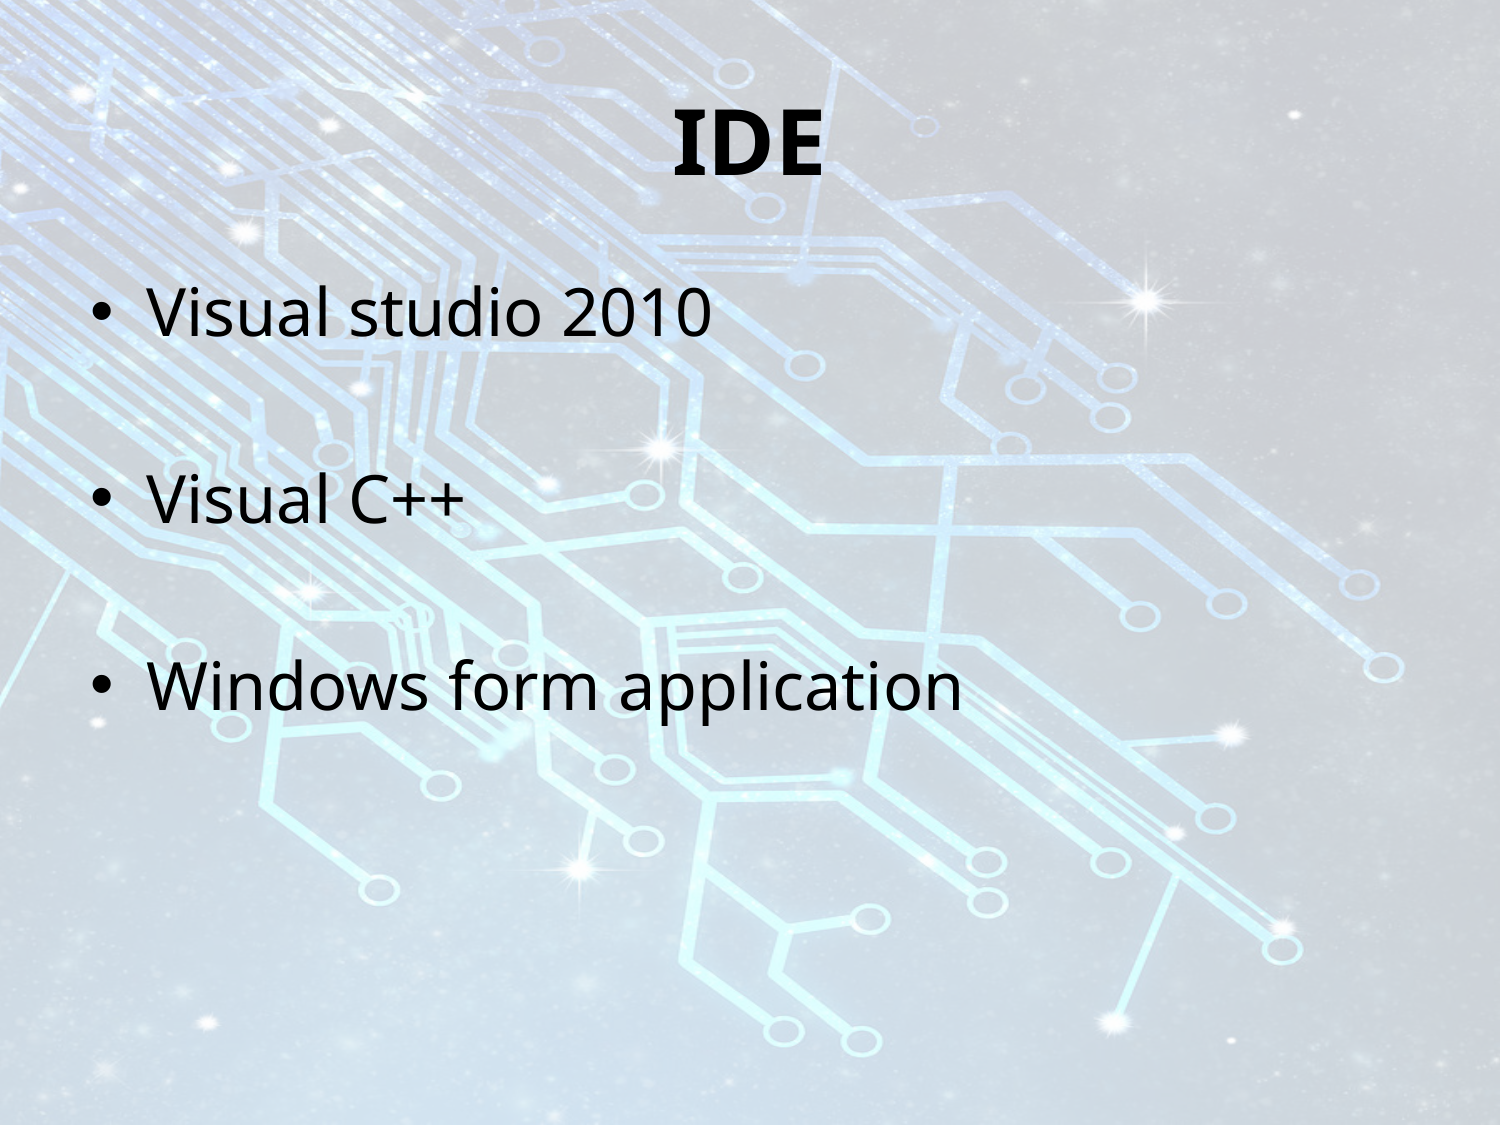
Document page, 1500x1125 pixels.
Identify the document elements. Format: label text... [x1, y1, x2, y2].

list Visual studio 2010 Visual C++ Windows form application [75, 262, 1425, 1005]
title IDE [75, 45, 1425, 233]
